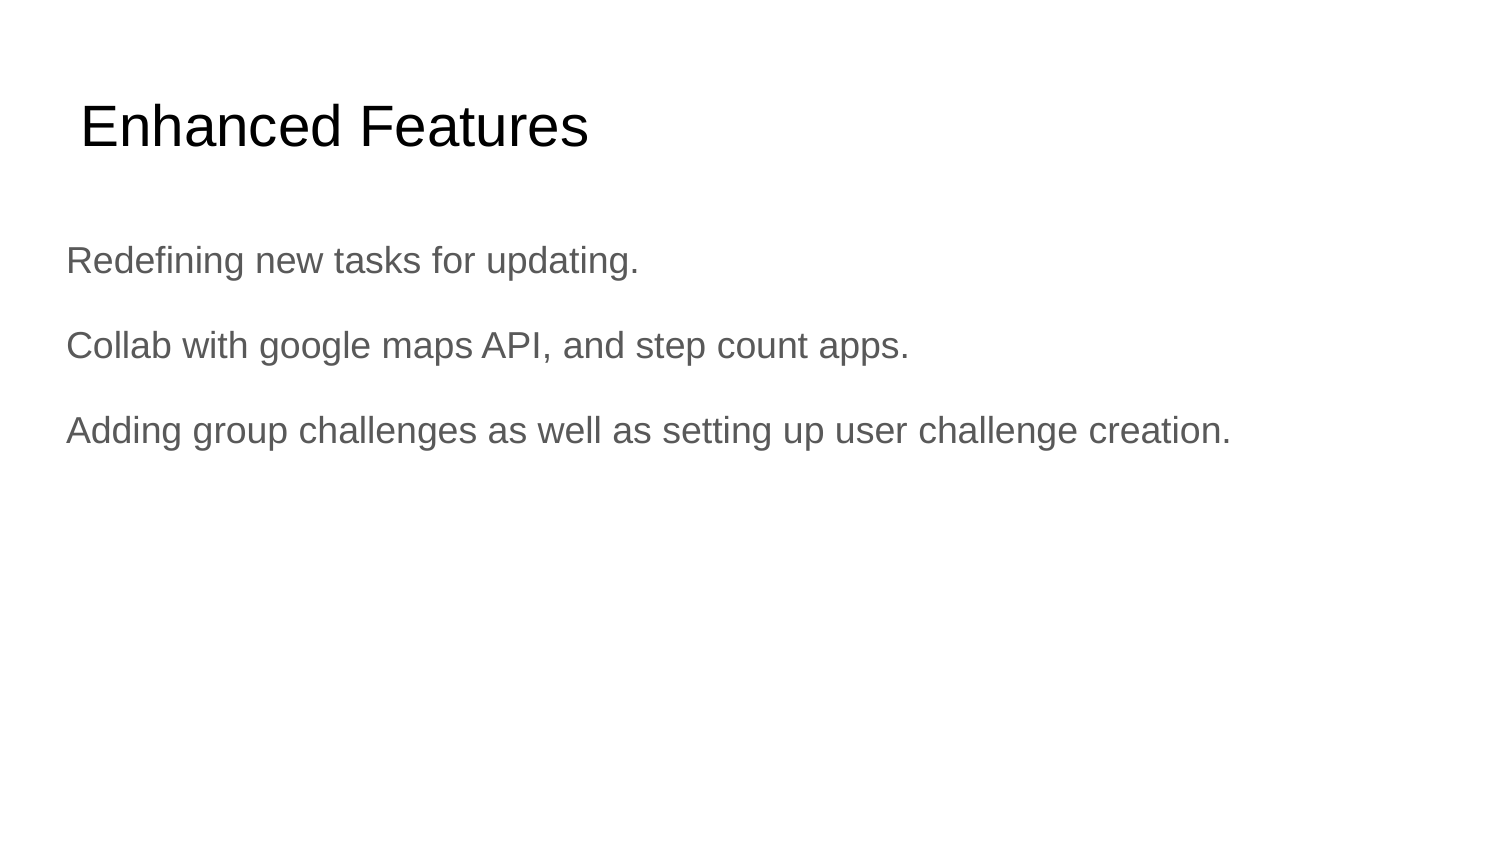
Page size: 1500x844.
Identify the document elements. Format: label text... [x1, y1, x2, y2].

title Enhanced Features [65, 72, 1398, 167]
list Redefining new tasks for updating. Collab with google maps API, and step count apps. Adding group challenges as well as setting up user challenge creation. [51, 213, 1449, 775]
